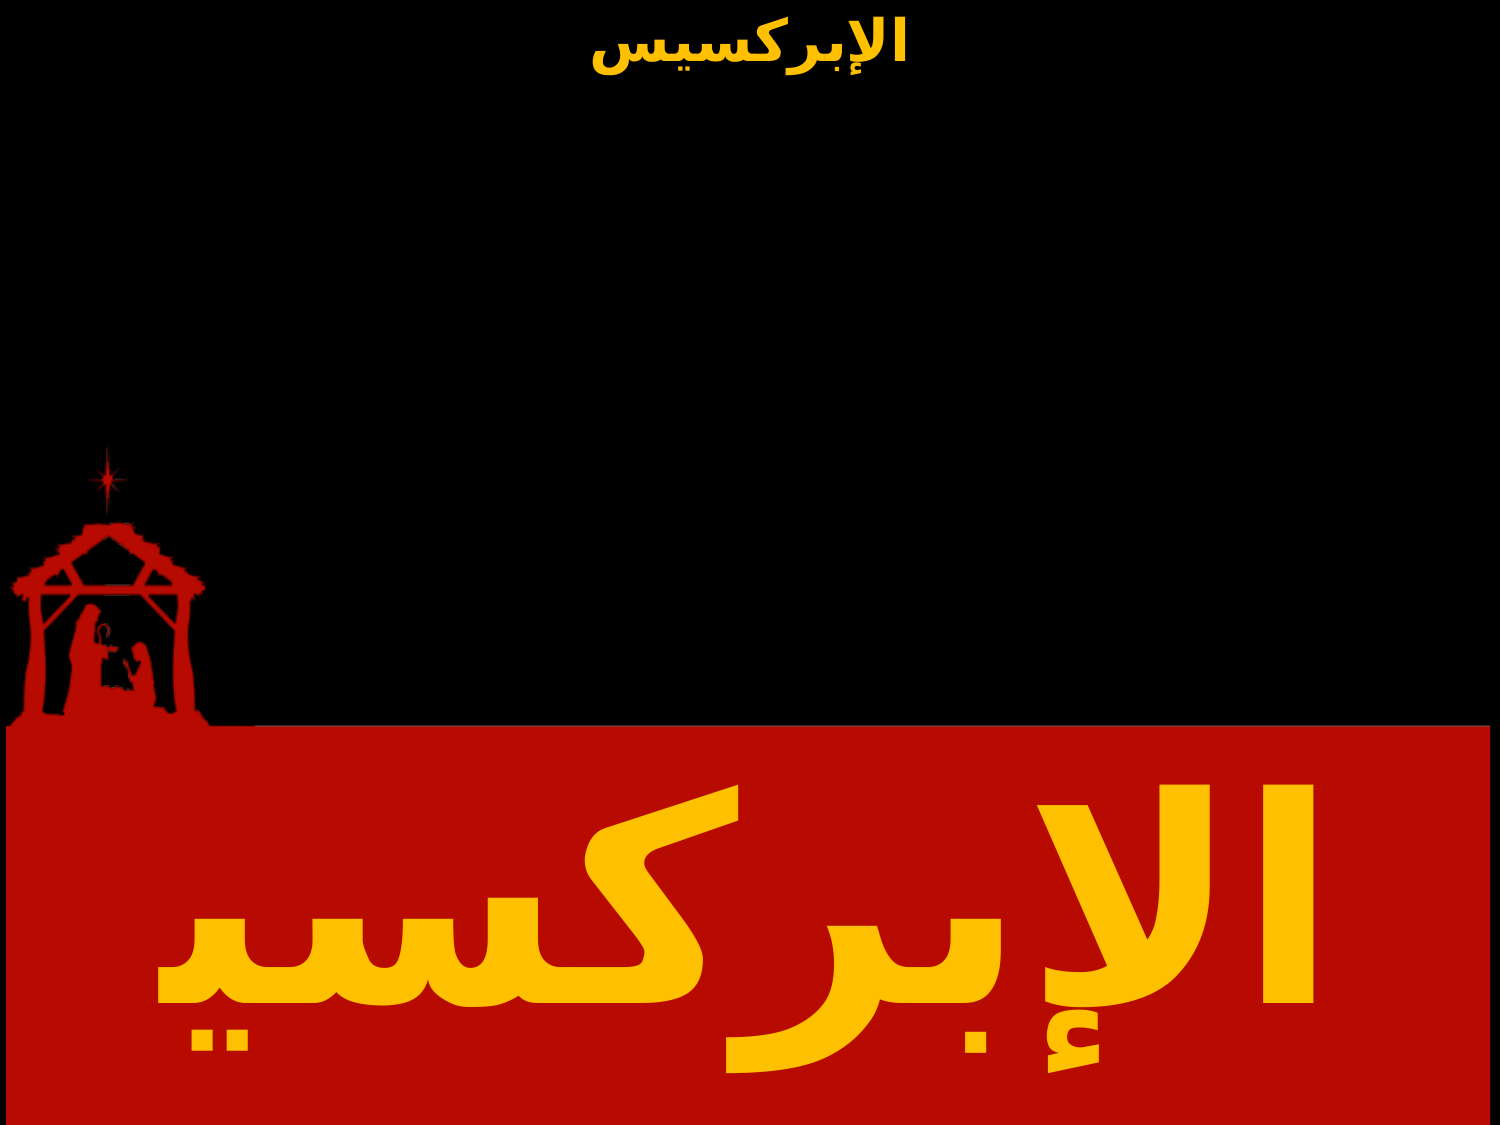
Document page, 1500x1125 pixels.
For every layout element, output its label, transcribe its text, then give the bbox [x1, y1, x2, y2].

table_header الإبركسيس [0, 713, 1500, 1125]
picture [5, 326, 1491, 713]
